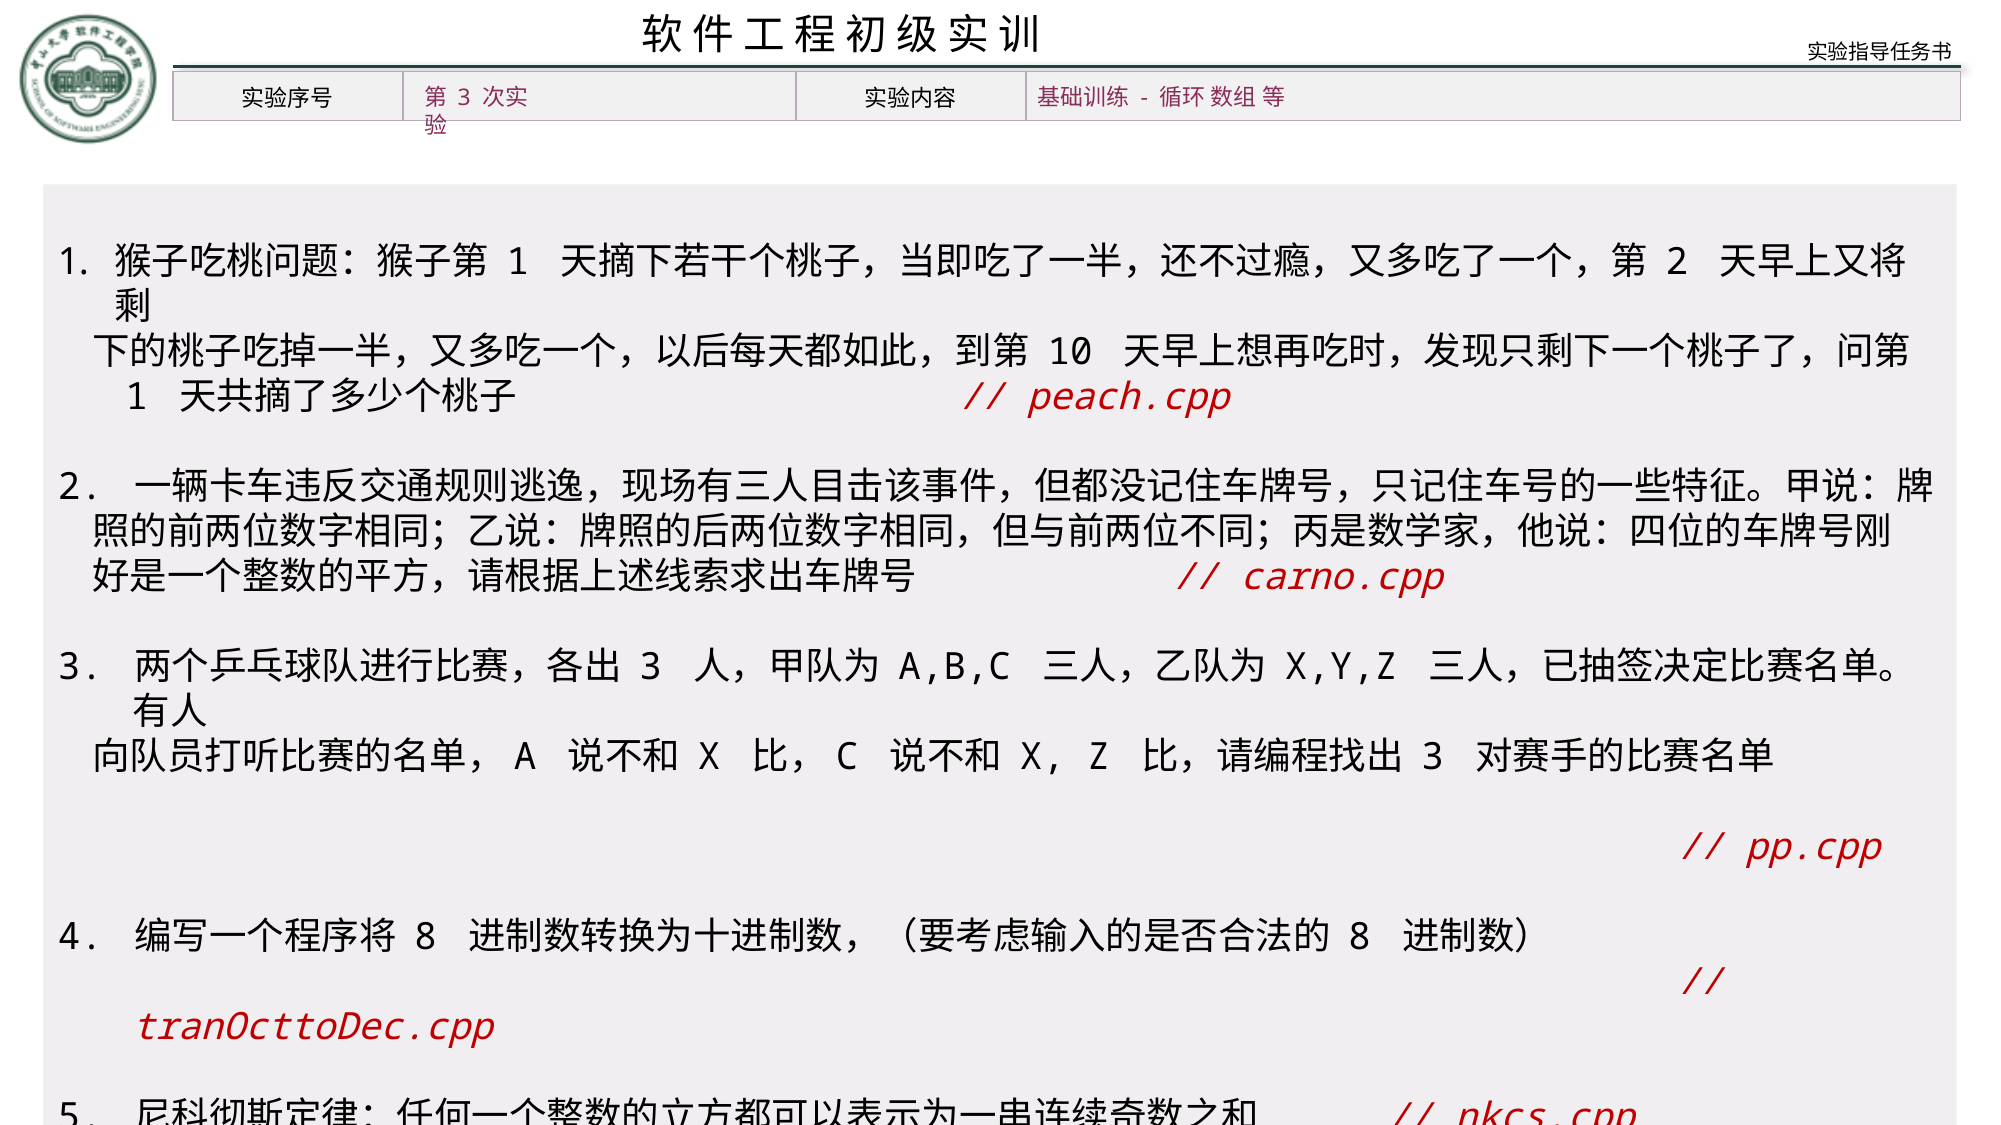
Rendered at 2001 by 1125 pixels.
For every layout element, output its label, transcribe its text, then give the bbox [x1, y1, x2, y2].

picture [15, 9, 162, 149]
text_box 第 3 次实验 [409, 75, 566, 145]
text_box 猴子吃桃问题：猴子第 1 天摘下若干个桃子，当即吃了一半，还不过瘾，又多吃了一个，第 2 天早上又将剩 下的桃子吃掉一半，又多吃一个，以后每天都如此，到第 10 天早上想再吃时，发现只剩下一个桃子了，问第 1 天共摘了多少个桃子 // peach.cpp 2. 一辆卡车违反交通规则逃逸，现场有三人目击该事件，但都没记住车牌号，只记住车号的一些特征。甲说：牌 照的前两位数字相同；乙说：牌照的后两位数字相同，但与前两位不同；丙是数学家，他说：四位的车牌号刚 好是一个整数的平方，请根据上述线索求出车牌号 // carno.cpp 3. 两个乒乓球队进行比赛，各出 3 人，甲队为 A,B,C 三人，乙队为 X,Y,Z 三人，已抽签决定比赛名单。有人 向队员打听比赛的名单，A 说不和 X 比，C 说不和 X, Z 比，请编程找出 3 对赛手的比赛名单 // pp.cpp 4. 编写一个程序将 8 进制数转换为十进制数，（要考虑输入的是否合法的 8 进制数） // tranOcttoDec.cpp 5. 尼科彻斯定律：任何一个整数的立方都可以表示为一串连续奇数之和 // nkcs.cpp [43, 184, 1957, 1125]
text_box 基础训练 - 循环 数组 等 [1023, 75, 1300, 118]
